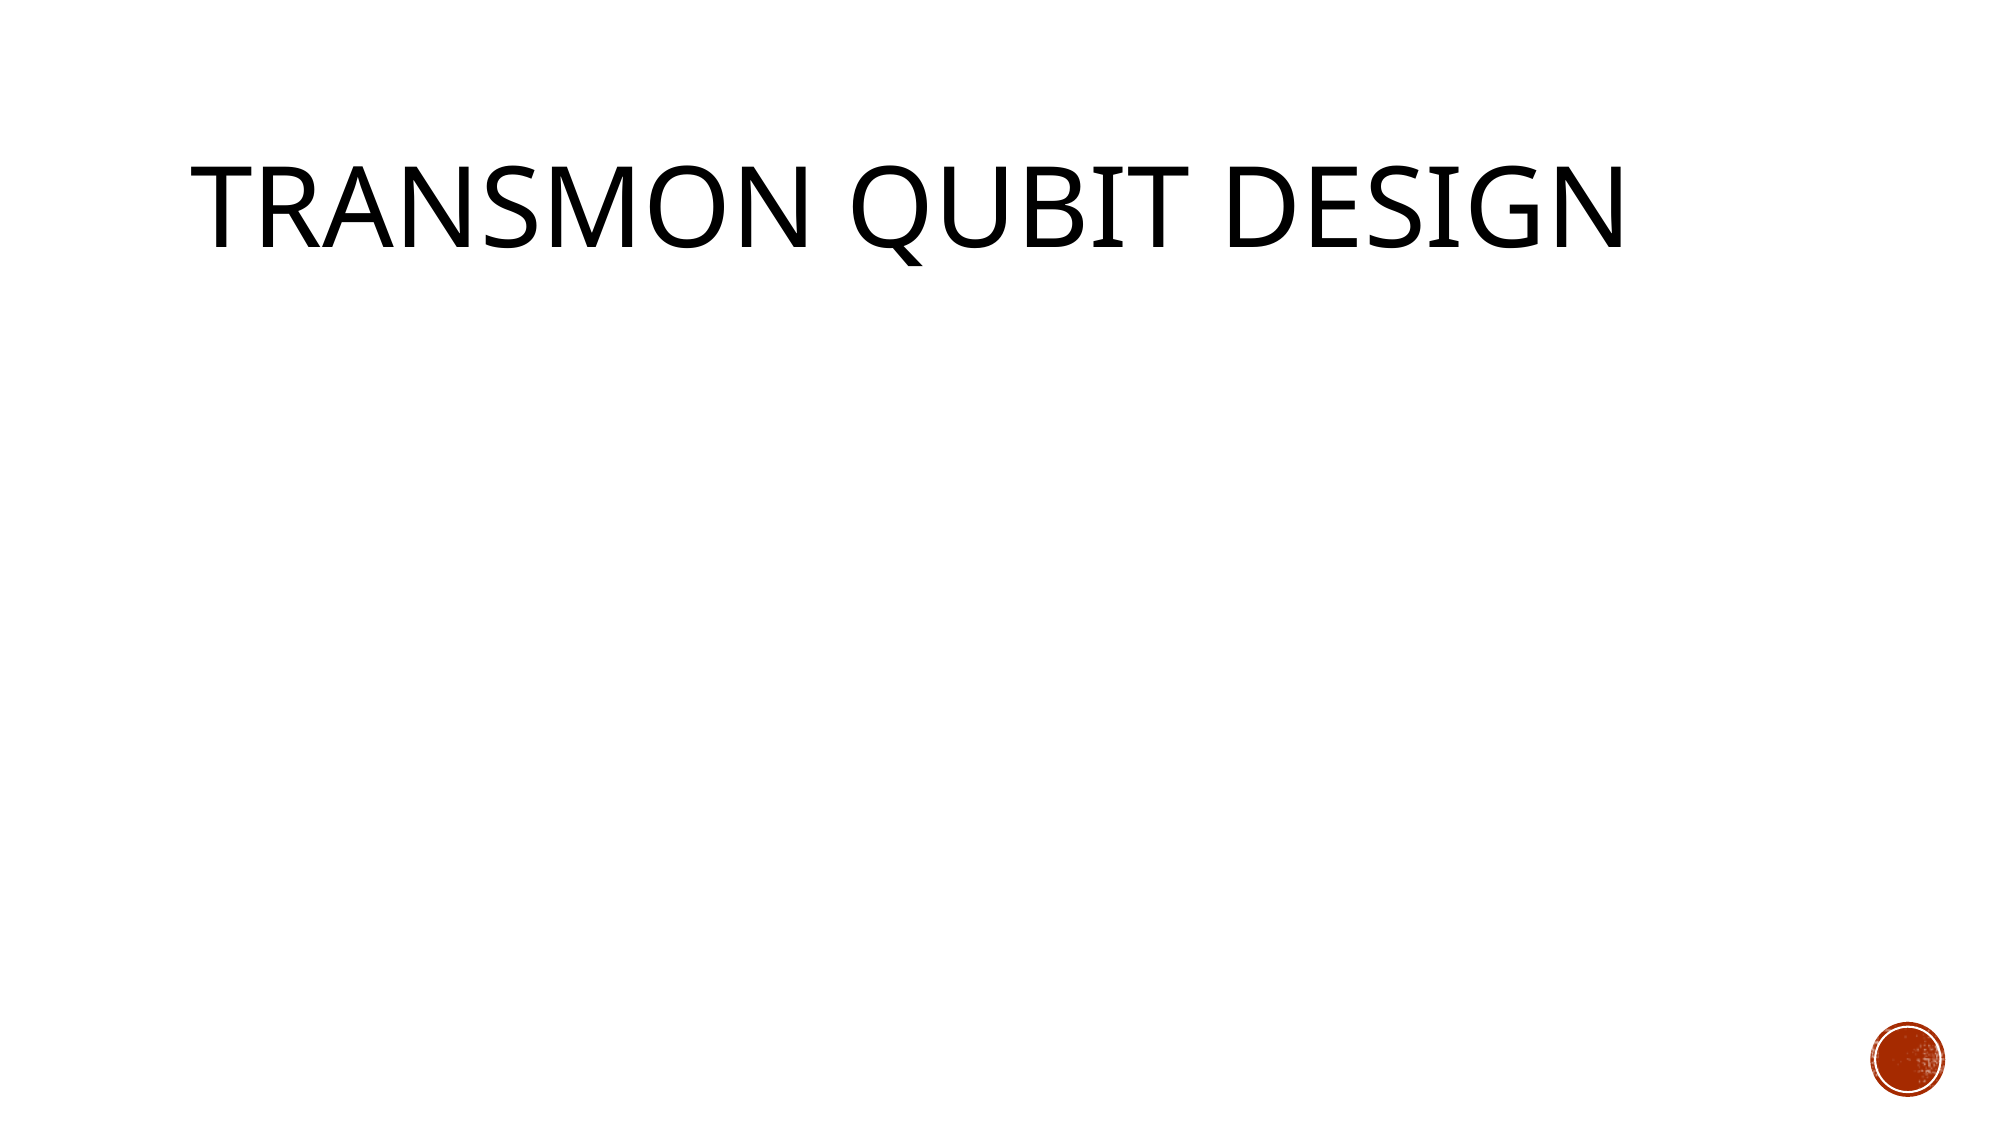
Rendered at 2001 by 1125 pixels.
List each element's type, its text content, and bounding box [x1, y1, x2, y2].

title Transmon qubit design [175, 79, 1826, 344]
